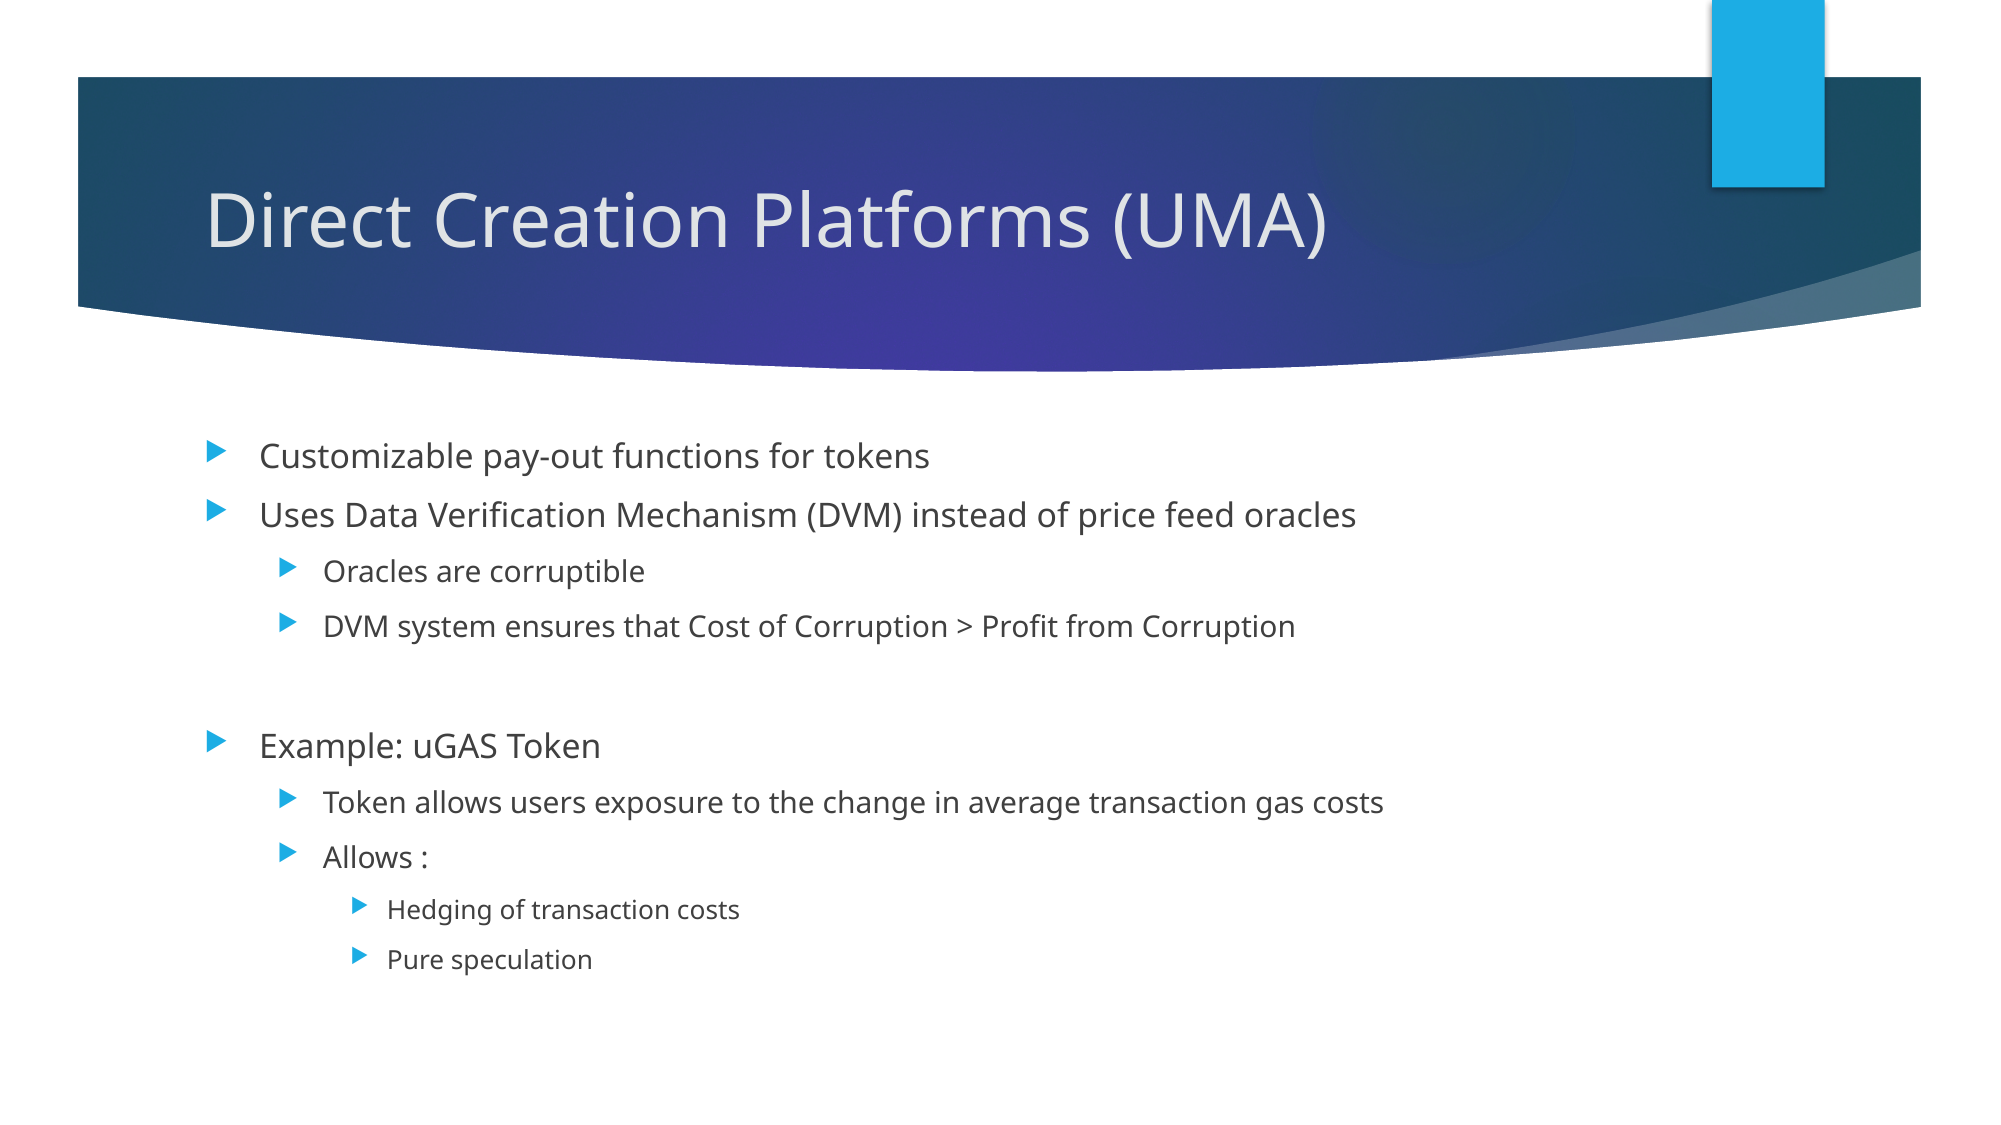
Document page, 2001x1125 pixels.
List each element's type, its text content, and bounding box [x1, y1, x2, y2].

list Customizable pay-out functions for tokens Uses Data Verification Mechanism (DVM) instead of price feed oracles Oracles are corruptible DVM system ensures that Cost of Corruption > Profit from Corruption Example: uGAS Token Token allows users exposure to the change in average transaction gas costs Allows : Hedging of transaction costs Pure speculation [189, 427, 1638, 988]
title Direct Creation Platforms (UMA) [189, 159, 1627, 276]
